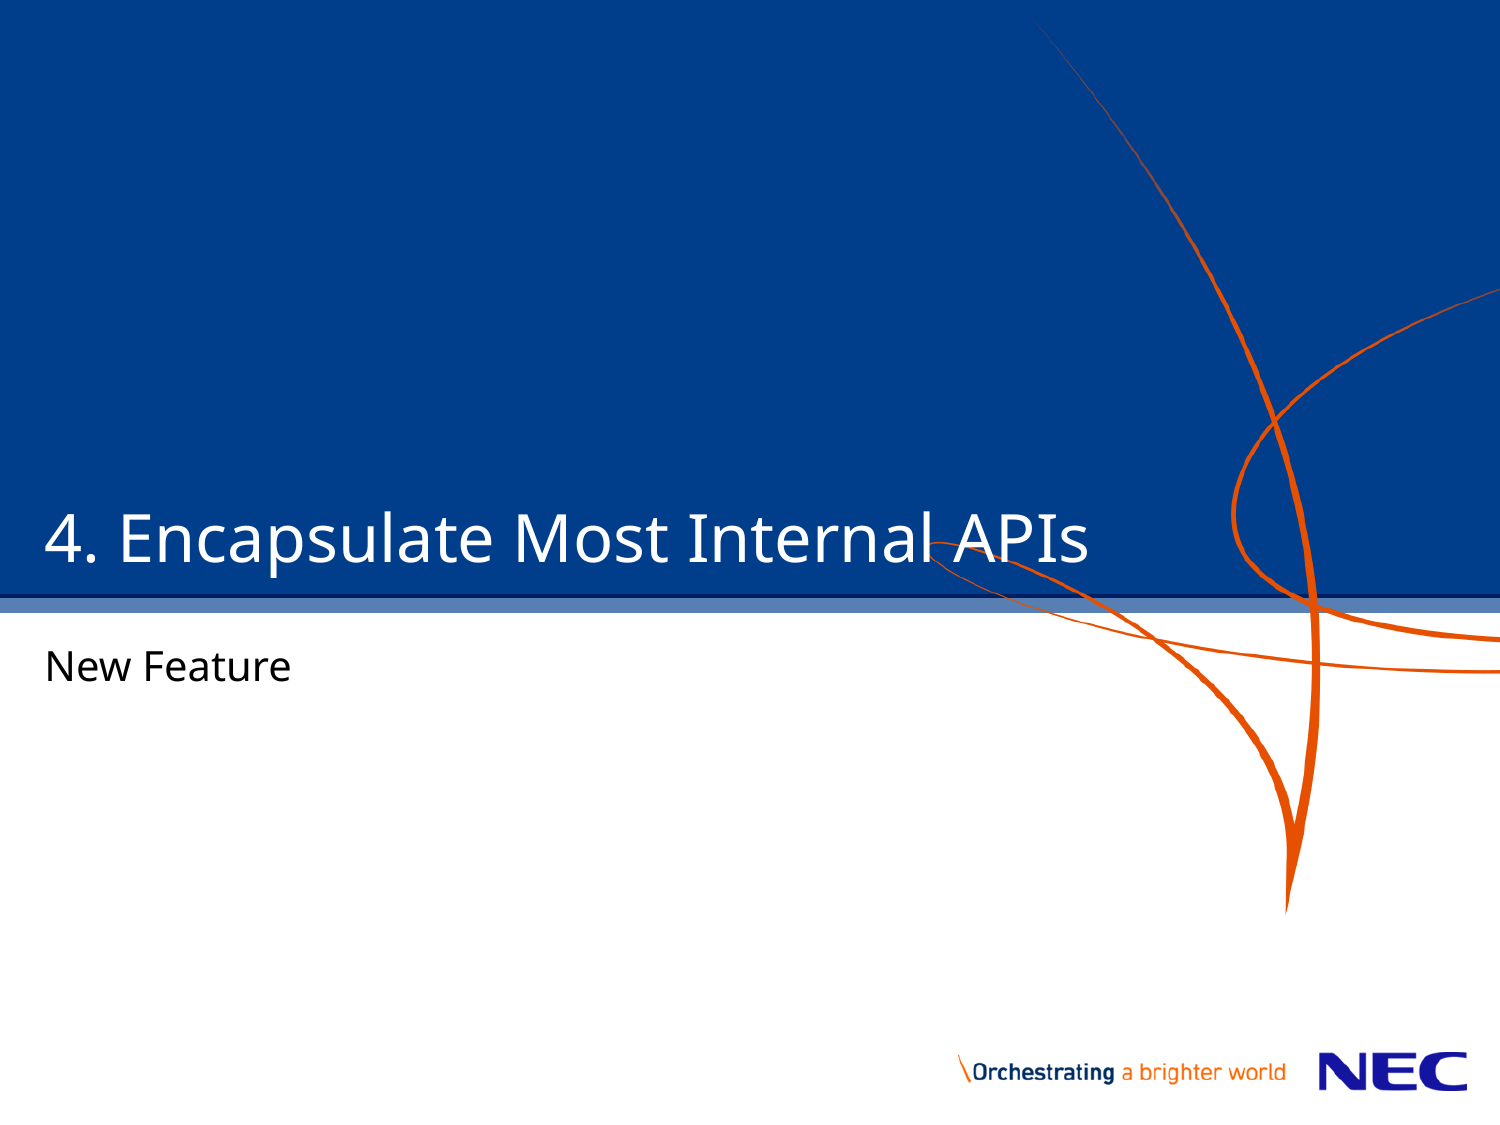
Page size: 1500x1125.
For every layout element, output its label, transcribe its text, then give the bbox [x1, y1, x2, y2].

title 4. Encapsulate Most Internal APIs [29, 489, 1471, 577]
list New Feature [29, 631, 1211, 698]
picture [0, 0, 1500, 1125]
